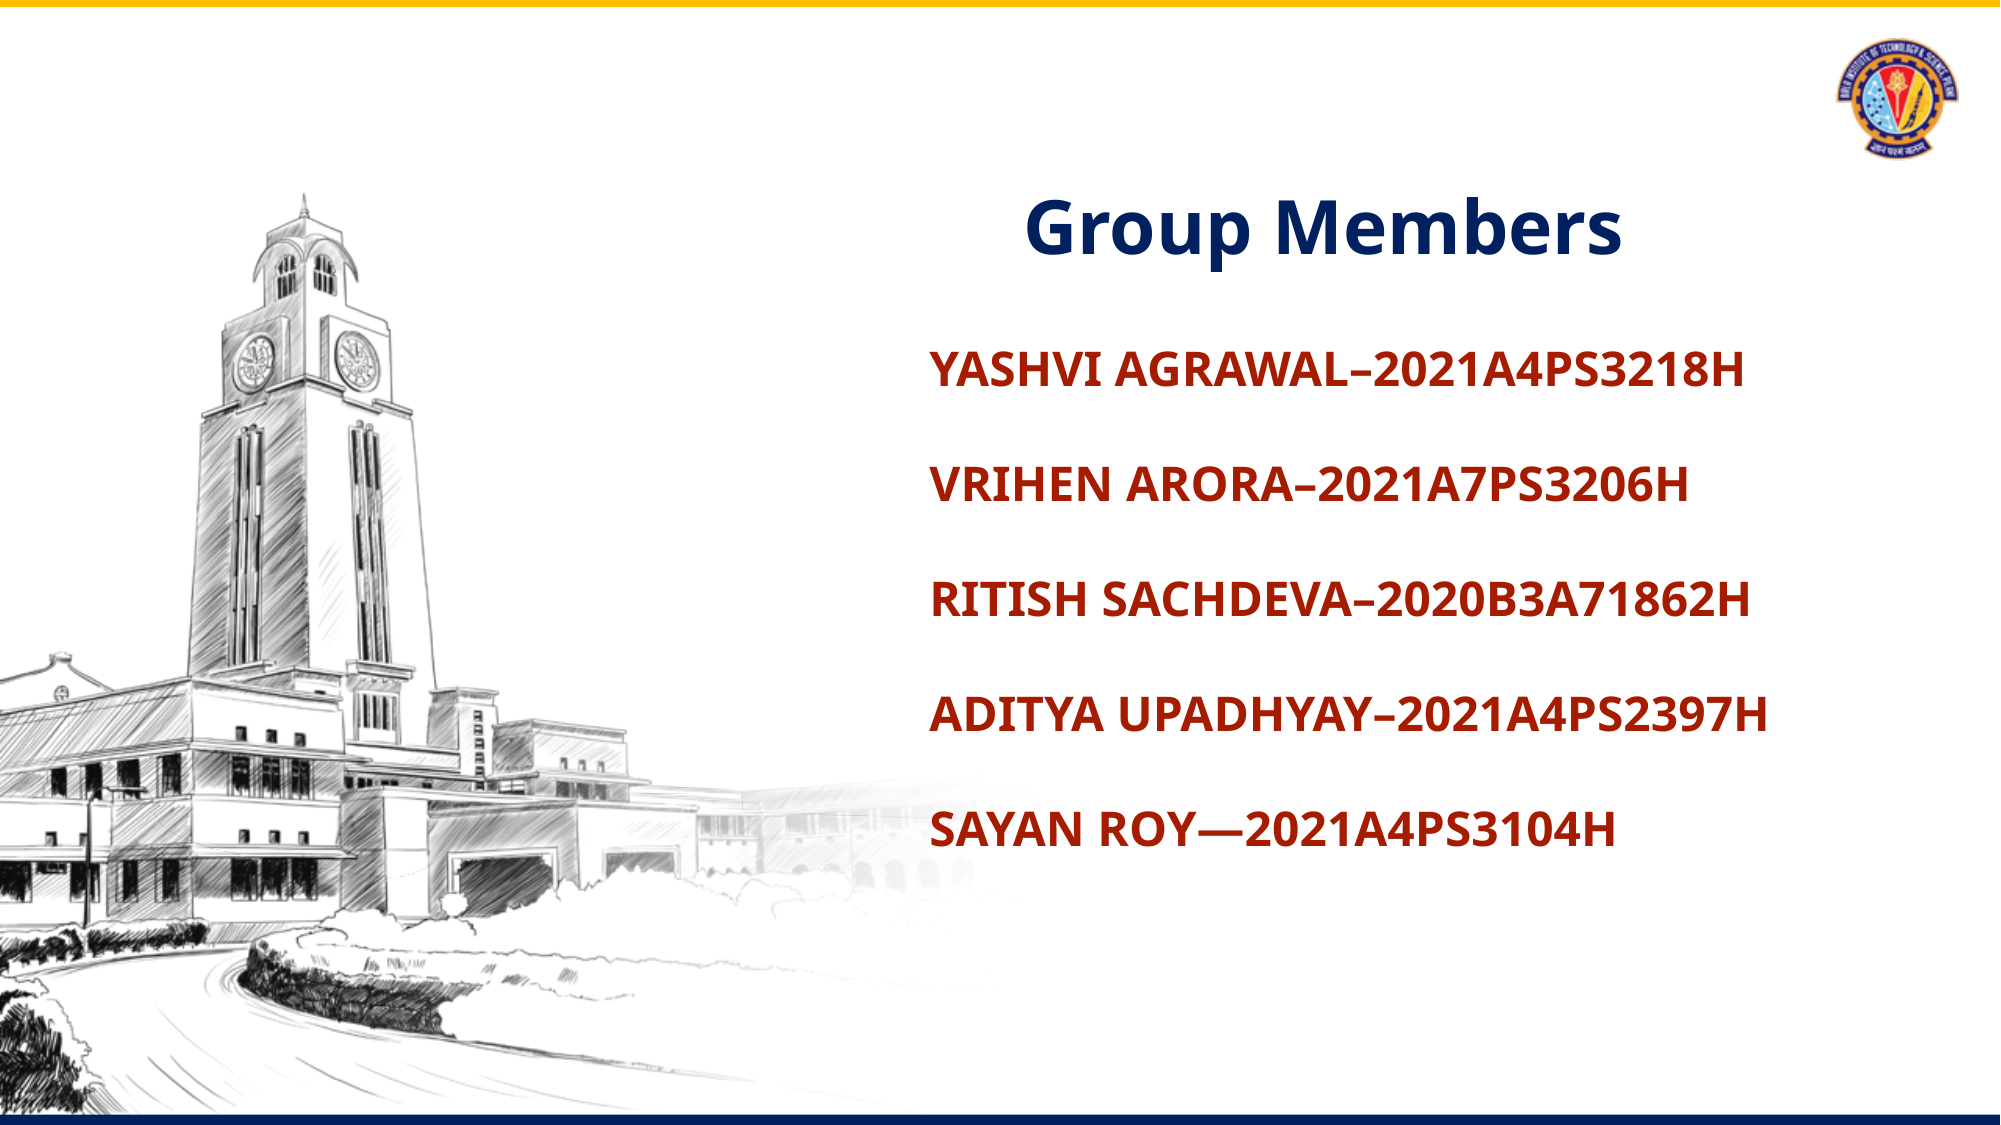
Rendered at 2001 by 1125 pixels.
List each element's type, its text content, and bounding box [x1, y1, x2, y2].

text_box YASHVI AGRAWAL–2021A4PS3218H VRIHEN ARORA–2021A7PS3206H RITISH SACHDEVA–2020B3A71862H ADITYA UPADHYAY–2021A4PS2397H SAYAN ROY—2021A4PS3104H [1045, 323, 1881, 1065]
picture [0, 178, 1041, 1117]
text_box Group Members [577, 97, 2000, 278]
picture [1822, 19, 1979, 171]
